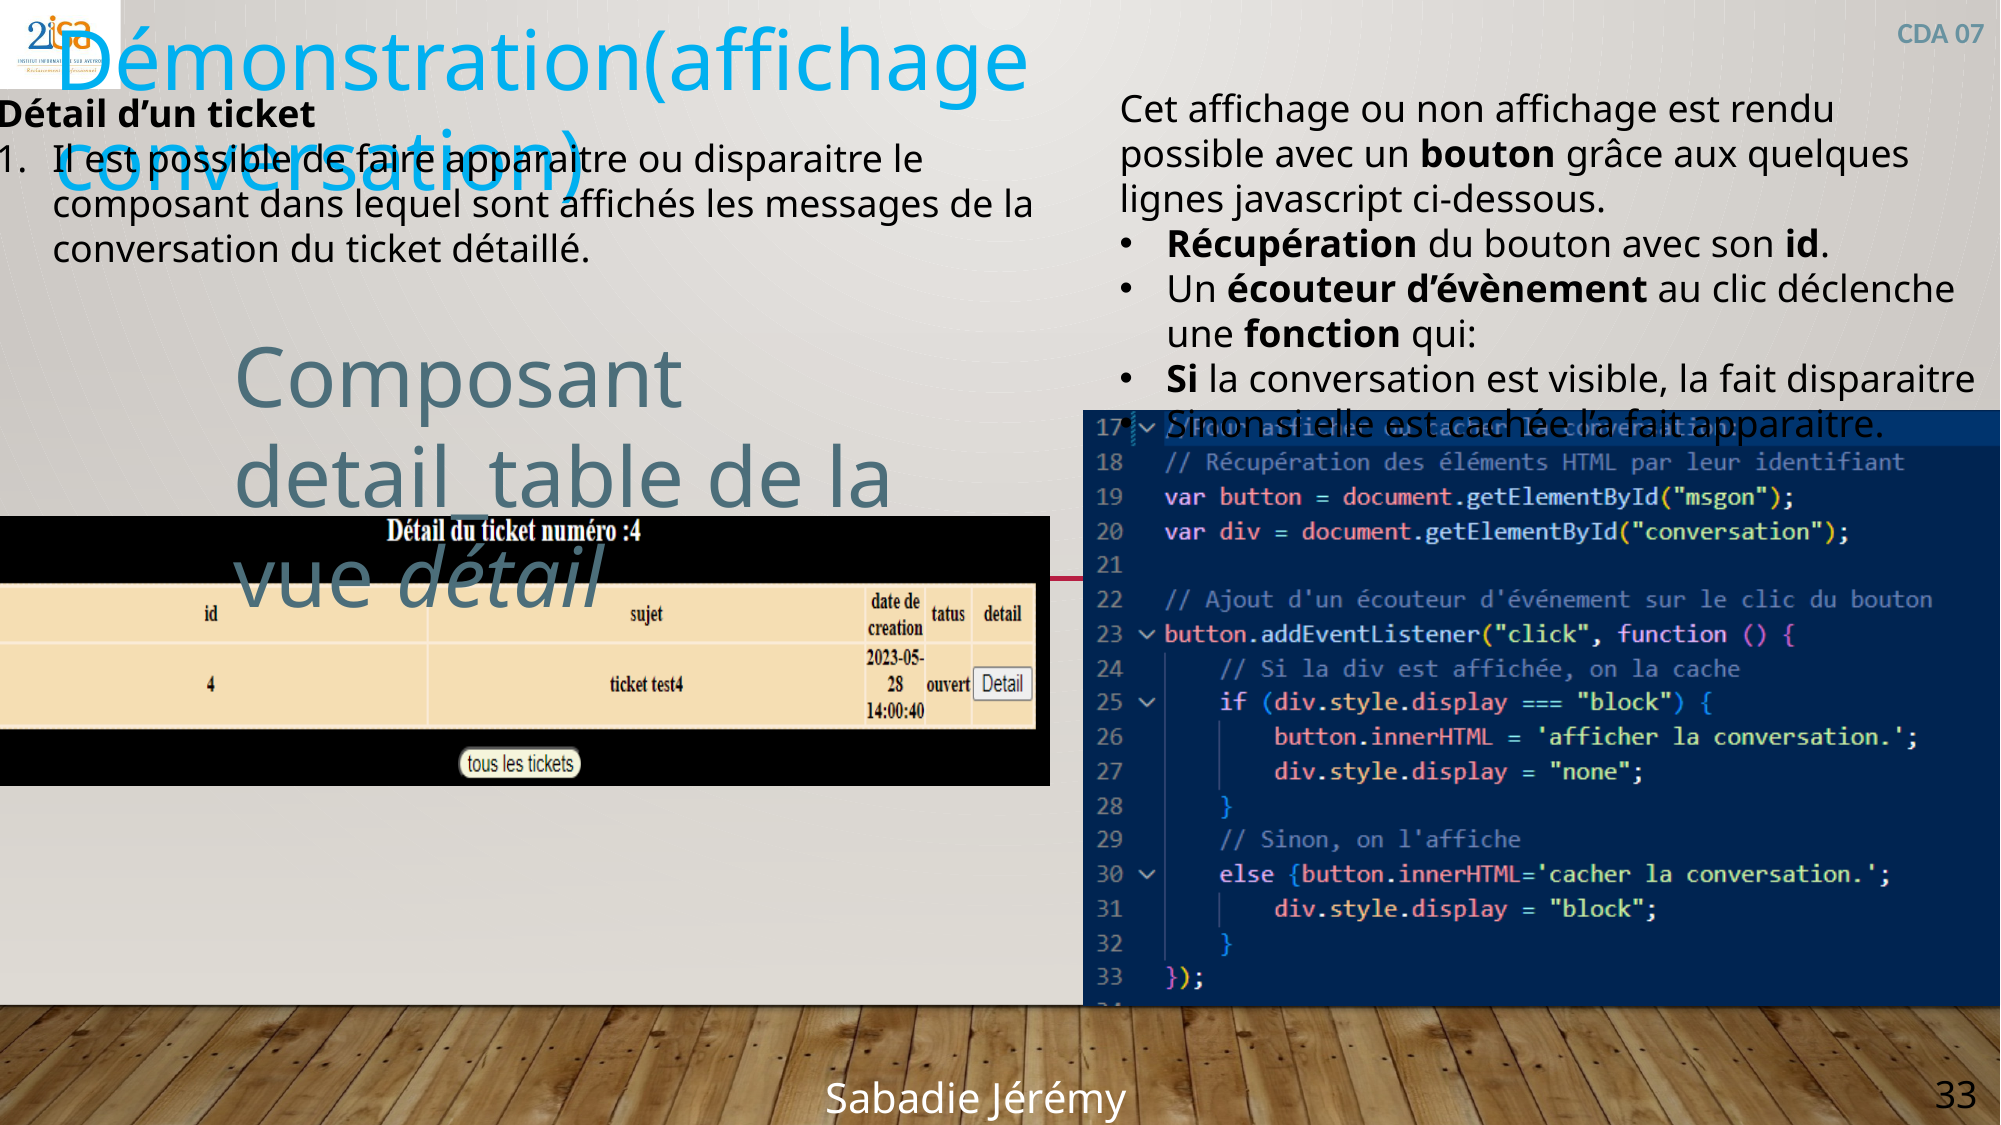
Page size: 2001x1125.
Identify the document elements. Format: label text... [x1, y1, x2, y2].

picture [0, 516, 1051, 786]
text_box 33 [1920, 1063, 2000, 1124]
text_box CDA 07 [1882, 6, 2000, 57]
picture [0, 410, 2000, 1125]
text_box Composant detail_table de la vue détail [219, 316, 1072, 632]
picture [0, 0, 121, 89]
text_box Détail d’un ticket Il est possible de faire apparaitre ou disparaitre le composant dans lequel sont affichés les messages de la conversation du ticket détaillé. [0, 82, 1104, 368]
picture [70, 38, 101, 83]
text_box Démonstration(affichage conversation) [121, 0, 1542, 82]
text_box Cet affichage ou non affichage est rendu possible avec un bouton grâce aux quelques lignes javascript ci-dessous. Récupération du bouton avec son id. Un écouteur d’évènement au clic déclenche une fonction qui: Si la conversation est visible, la fait disparaitre Sinon si elle est cachée l’a fait apparaitre. [1104, 77, 2000, 410]
text_box Sabadie Jérémy [810, 1066, 1486, 1125]
